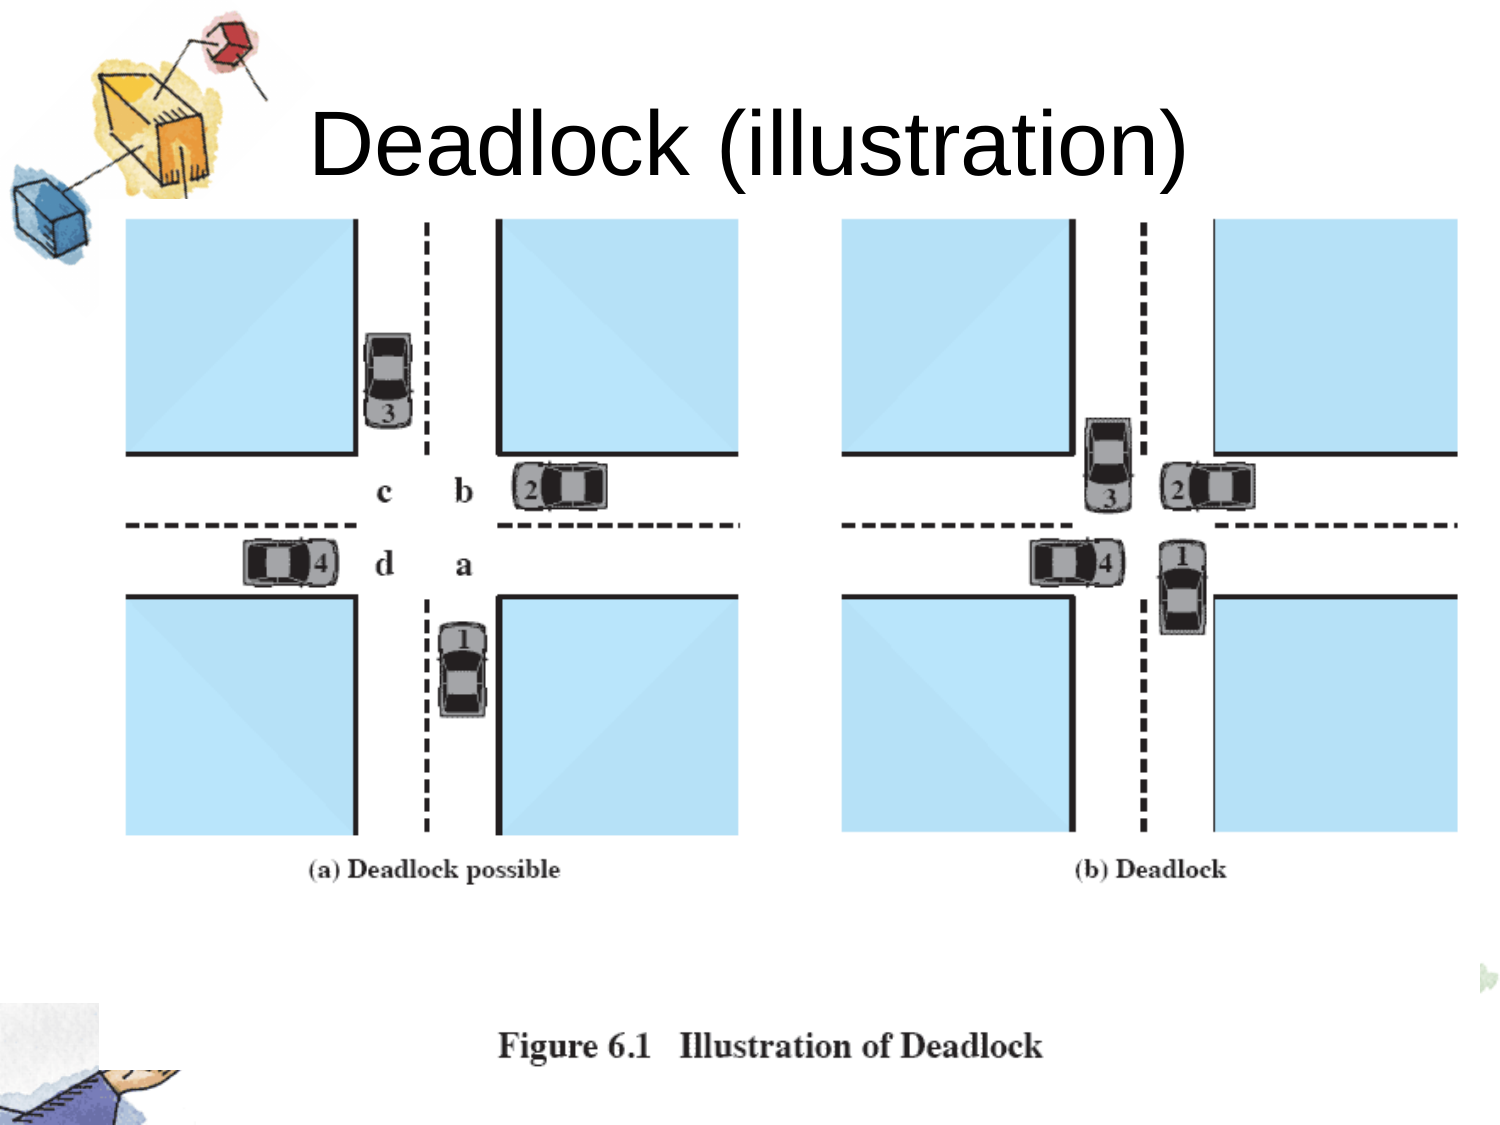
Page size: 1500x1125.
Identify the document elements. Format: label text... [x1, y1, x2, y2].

picture [114, 0, 274, 44]
picture [0, 1003, 196, 1125]
picture [0, 85, 99, 316]
picture [1480, 912, 1500, 1050]
title Deadlock (illustration) [74, 44, 1426, 233]
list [99, 199, 1480, 1070]
